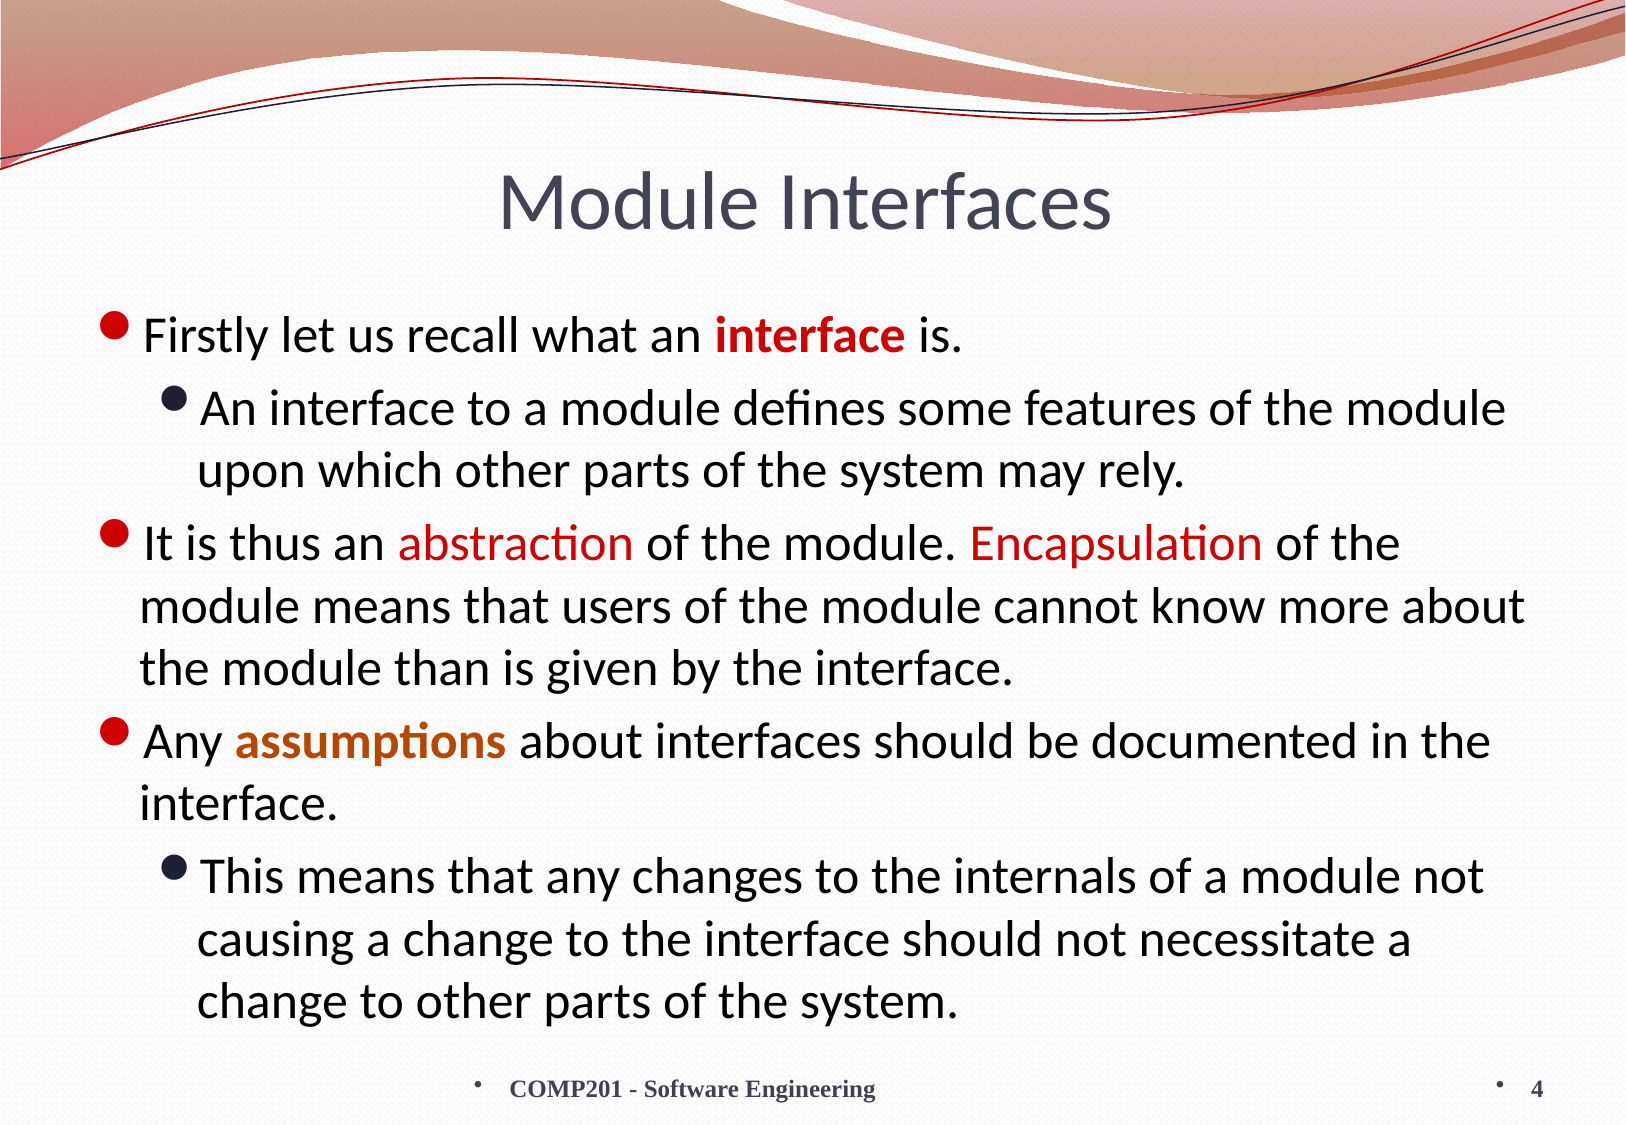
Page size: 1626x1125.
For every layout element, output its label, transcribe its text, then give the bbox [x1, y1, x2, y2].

footer COMP201 - Software Engineering [473, 1042, 1070, 1103]
list Firstly let us recall what an interface is. An interface to a module defines some features of the module upon which other parts of the system may rely. It is thus an abstraction of the module. Encapsulation of the module means that users of the module cannot know more about the module than is given by the interface. Any assumptions about interfaces should be documented in the interface. This means that any changes to the internals of a module not causing a change to the interface should not necessitate a change to other parts of the system. [81, 292, 1544, 1038]
slide_number 4 [1408, 1042, 1544, 1103]
title Module Interfaces [74, 105, 1537, 247]
